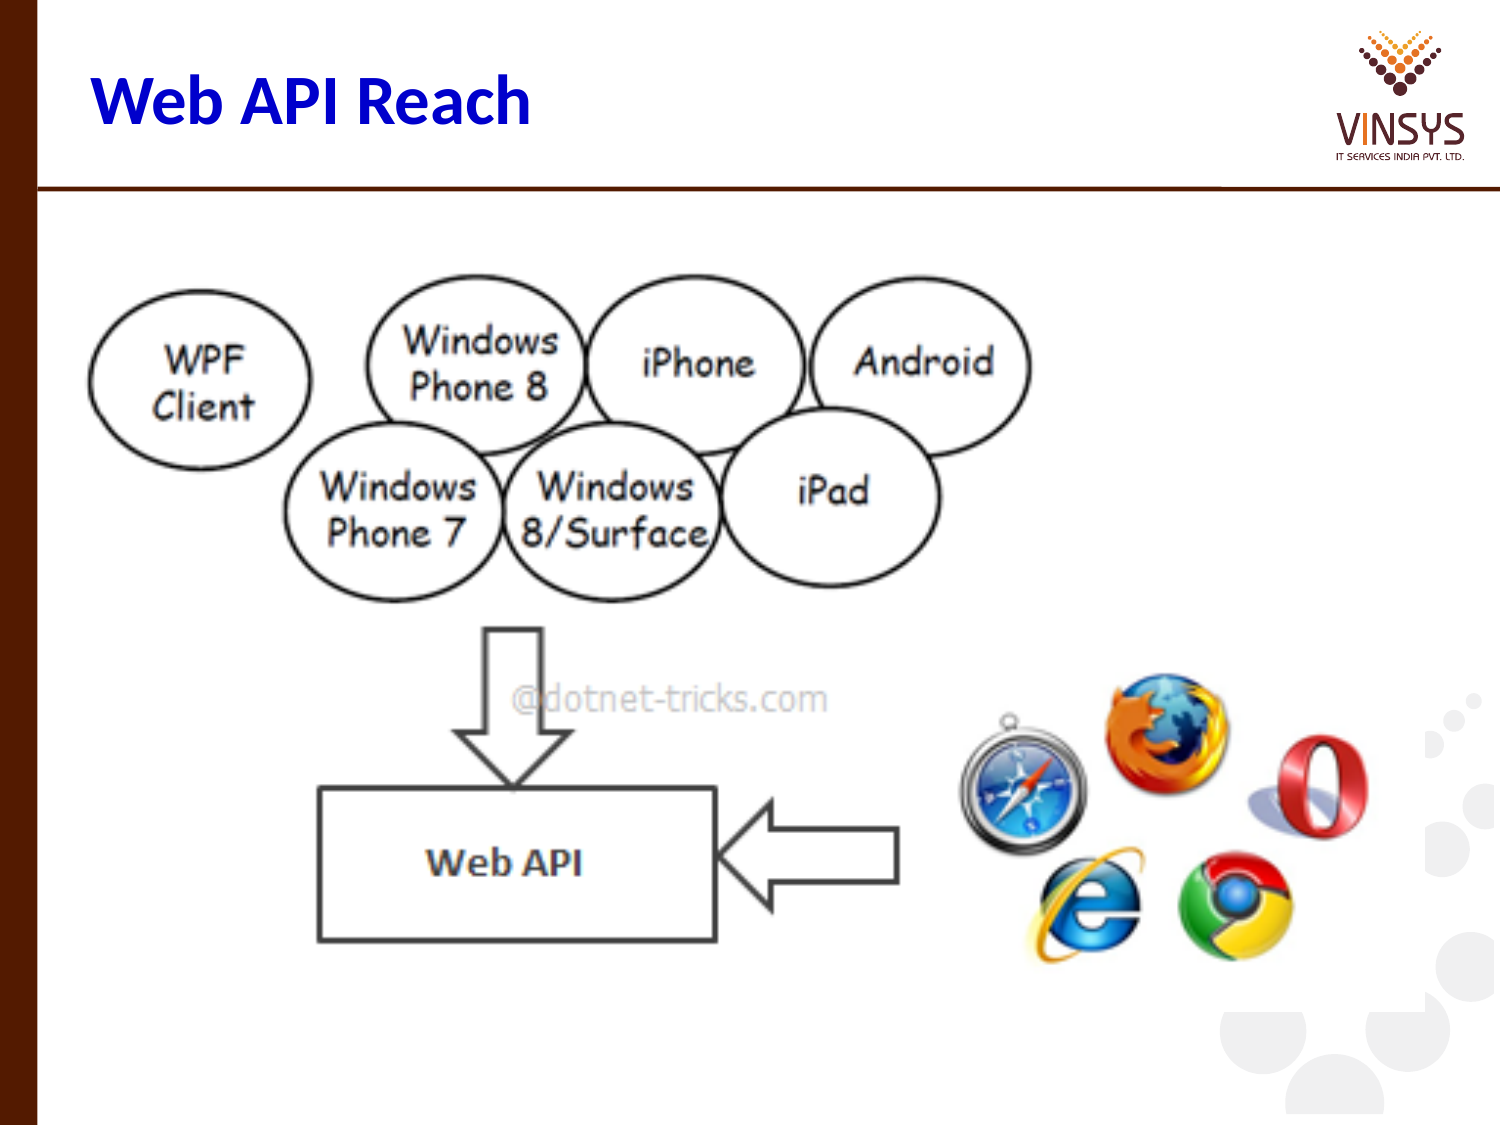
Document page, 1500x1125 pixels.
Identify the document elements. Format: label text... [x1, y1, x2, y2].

title Web API Reach [74, 20, 1313, 172]
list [50, 249, 1426, 1012]
